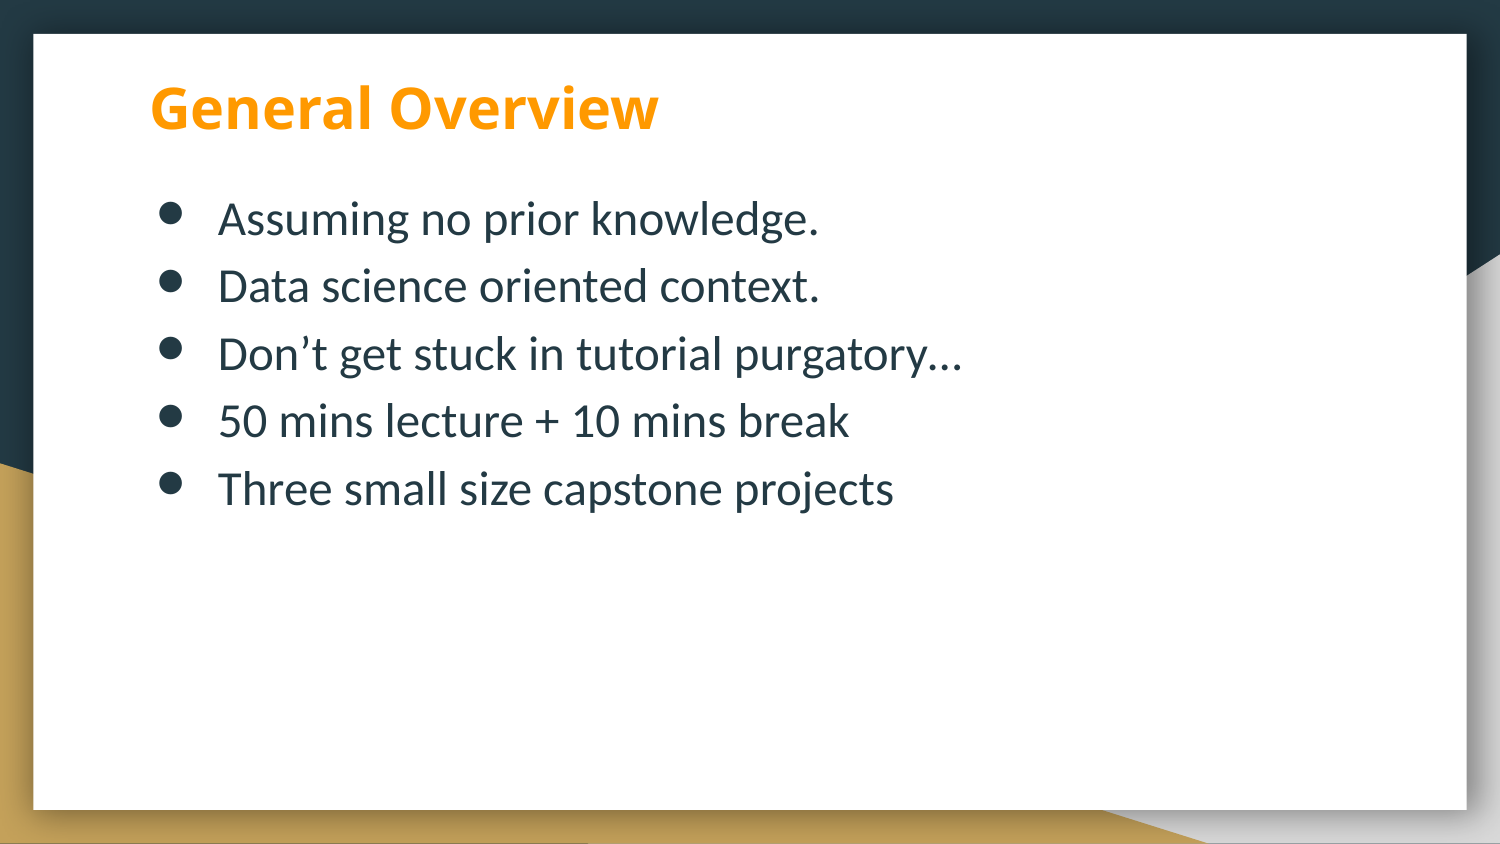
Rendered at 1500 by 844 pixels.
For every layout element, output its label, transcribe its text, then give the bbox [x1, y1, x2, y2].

list Assuming no prior knowledge. Data science oriented context. Don’t get stuck in tutorial purgatory… 50 mins lecture + 10 mins break Three small size capstone projects [127, 162, 1360, 693]
title General Overview [134, 57, 1366, 157]
